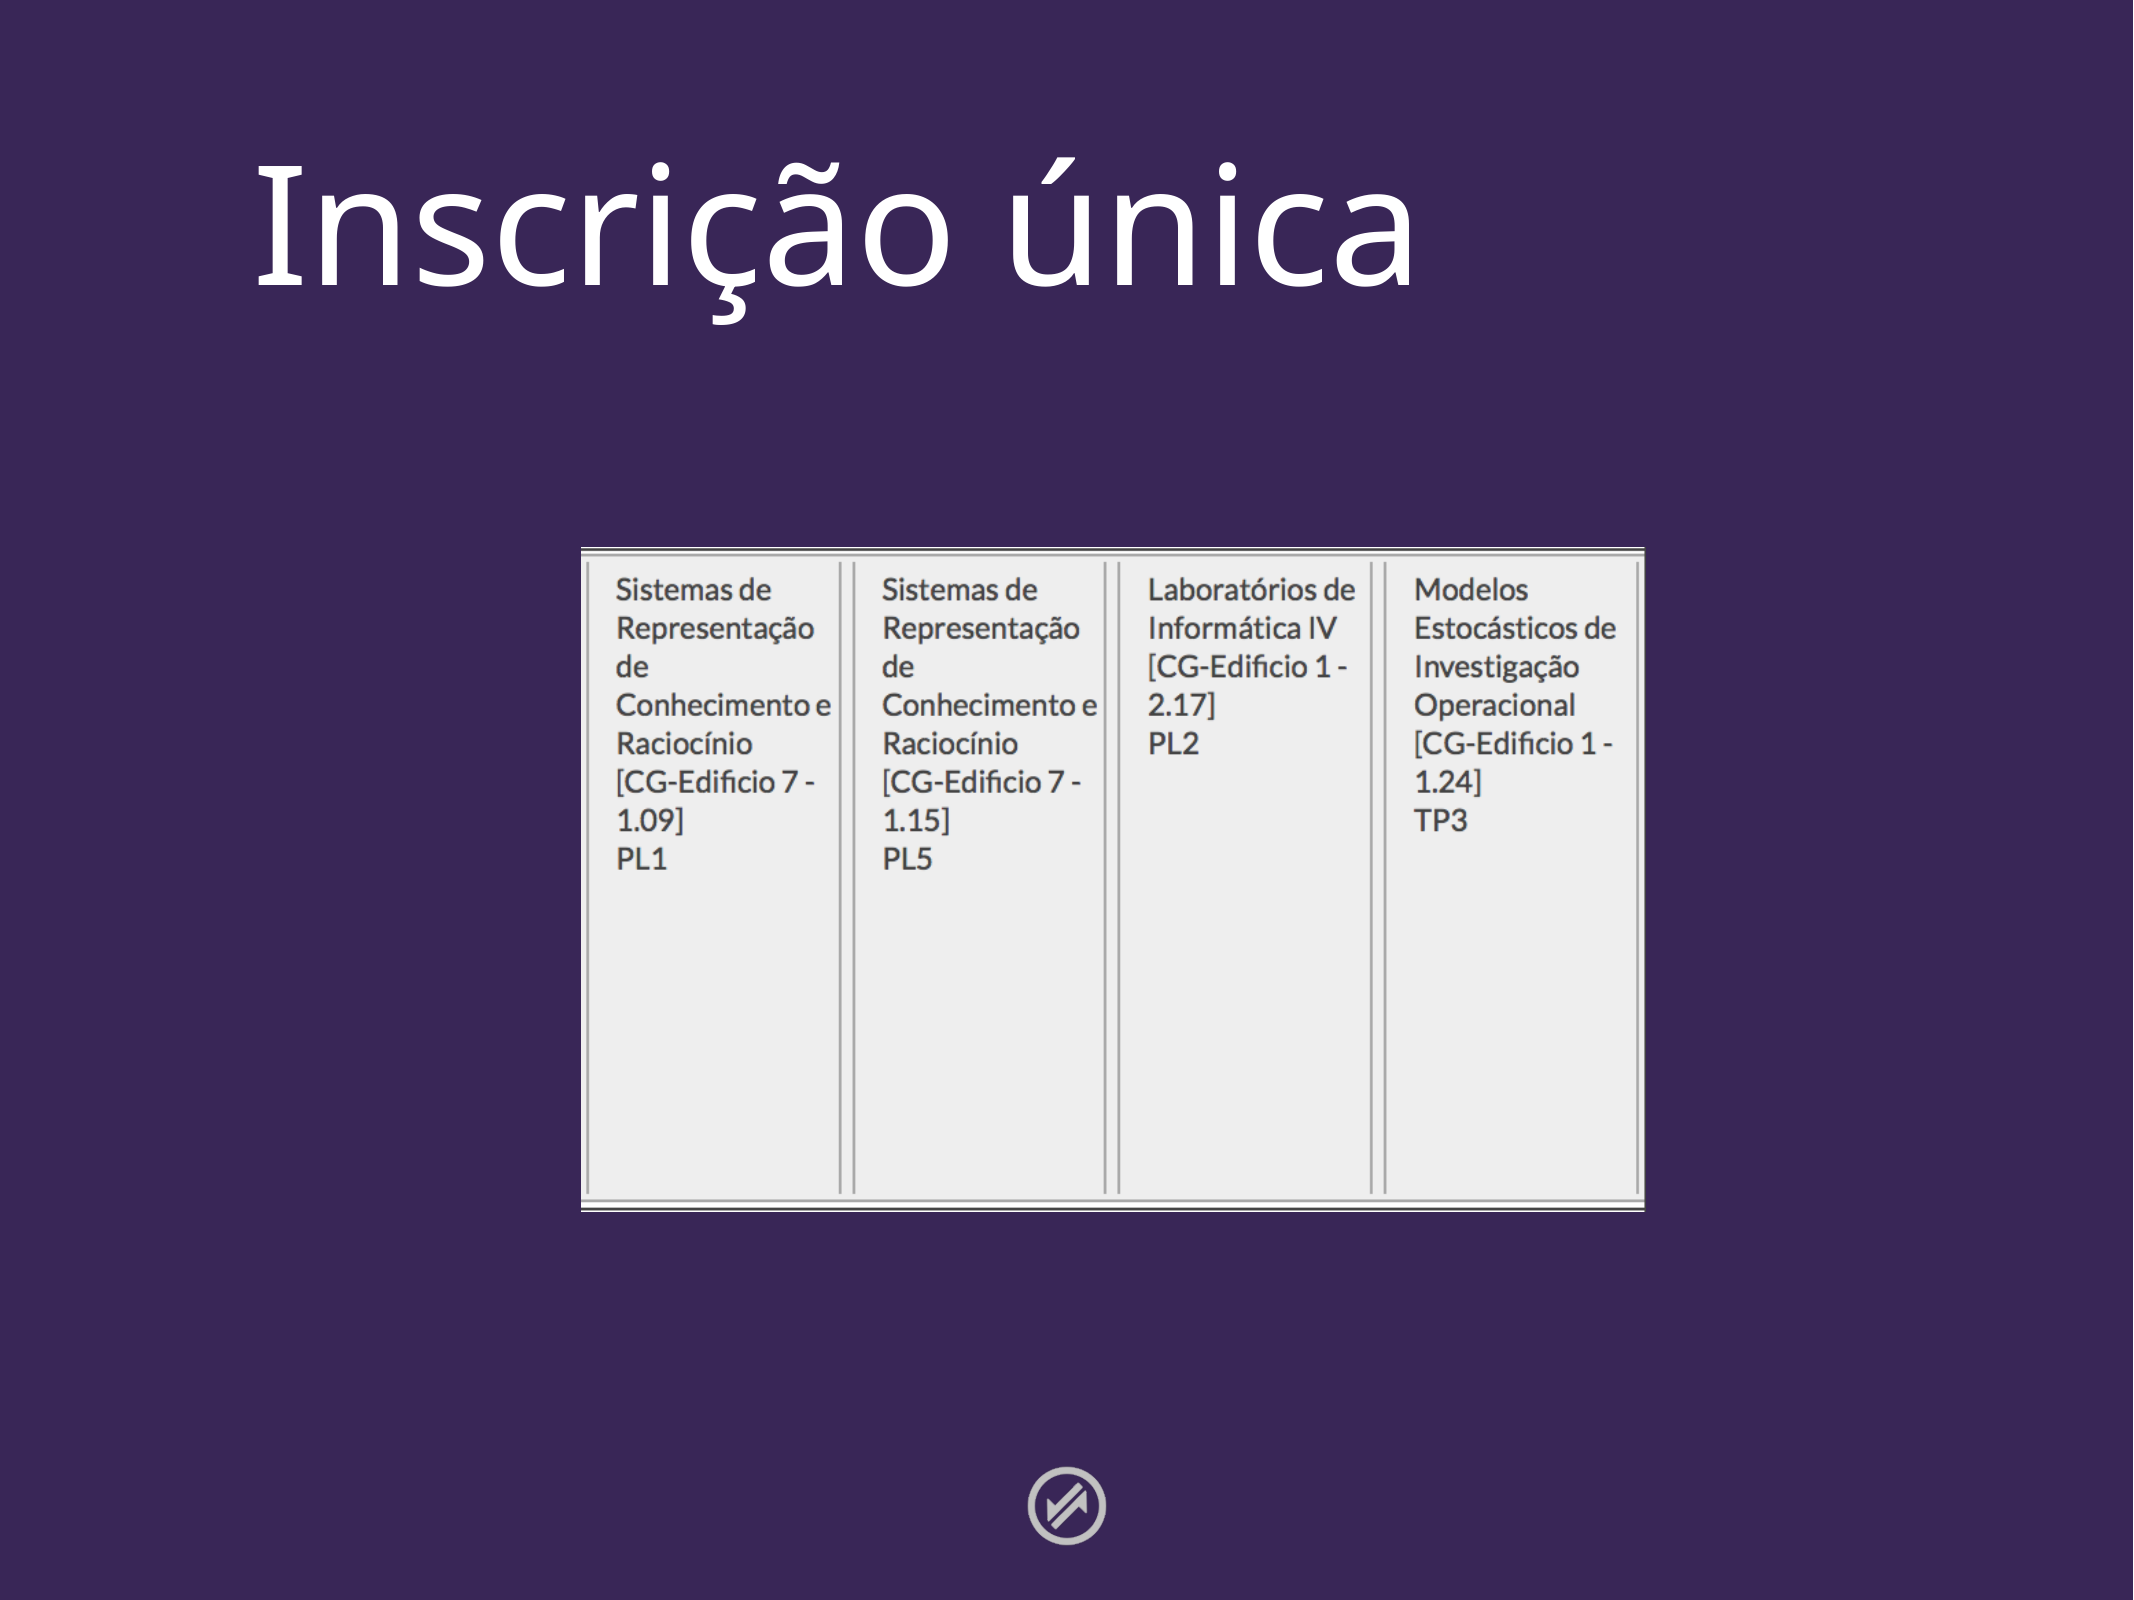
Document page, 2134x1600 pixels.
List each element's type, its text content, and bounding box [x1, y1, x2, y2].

picture [580, 547, 1646, 1212]
picture [1019, 1459, 1114, 1554]
title Inscrição única [155, 41, 1520, 397]
